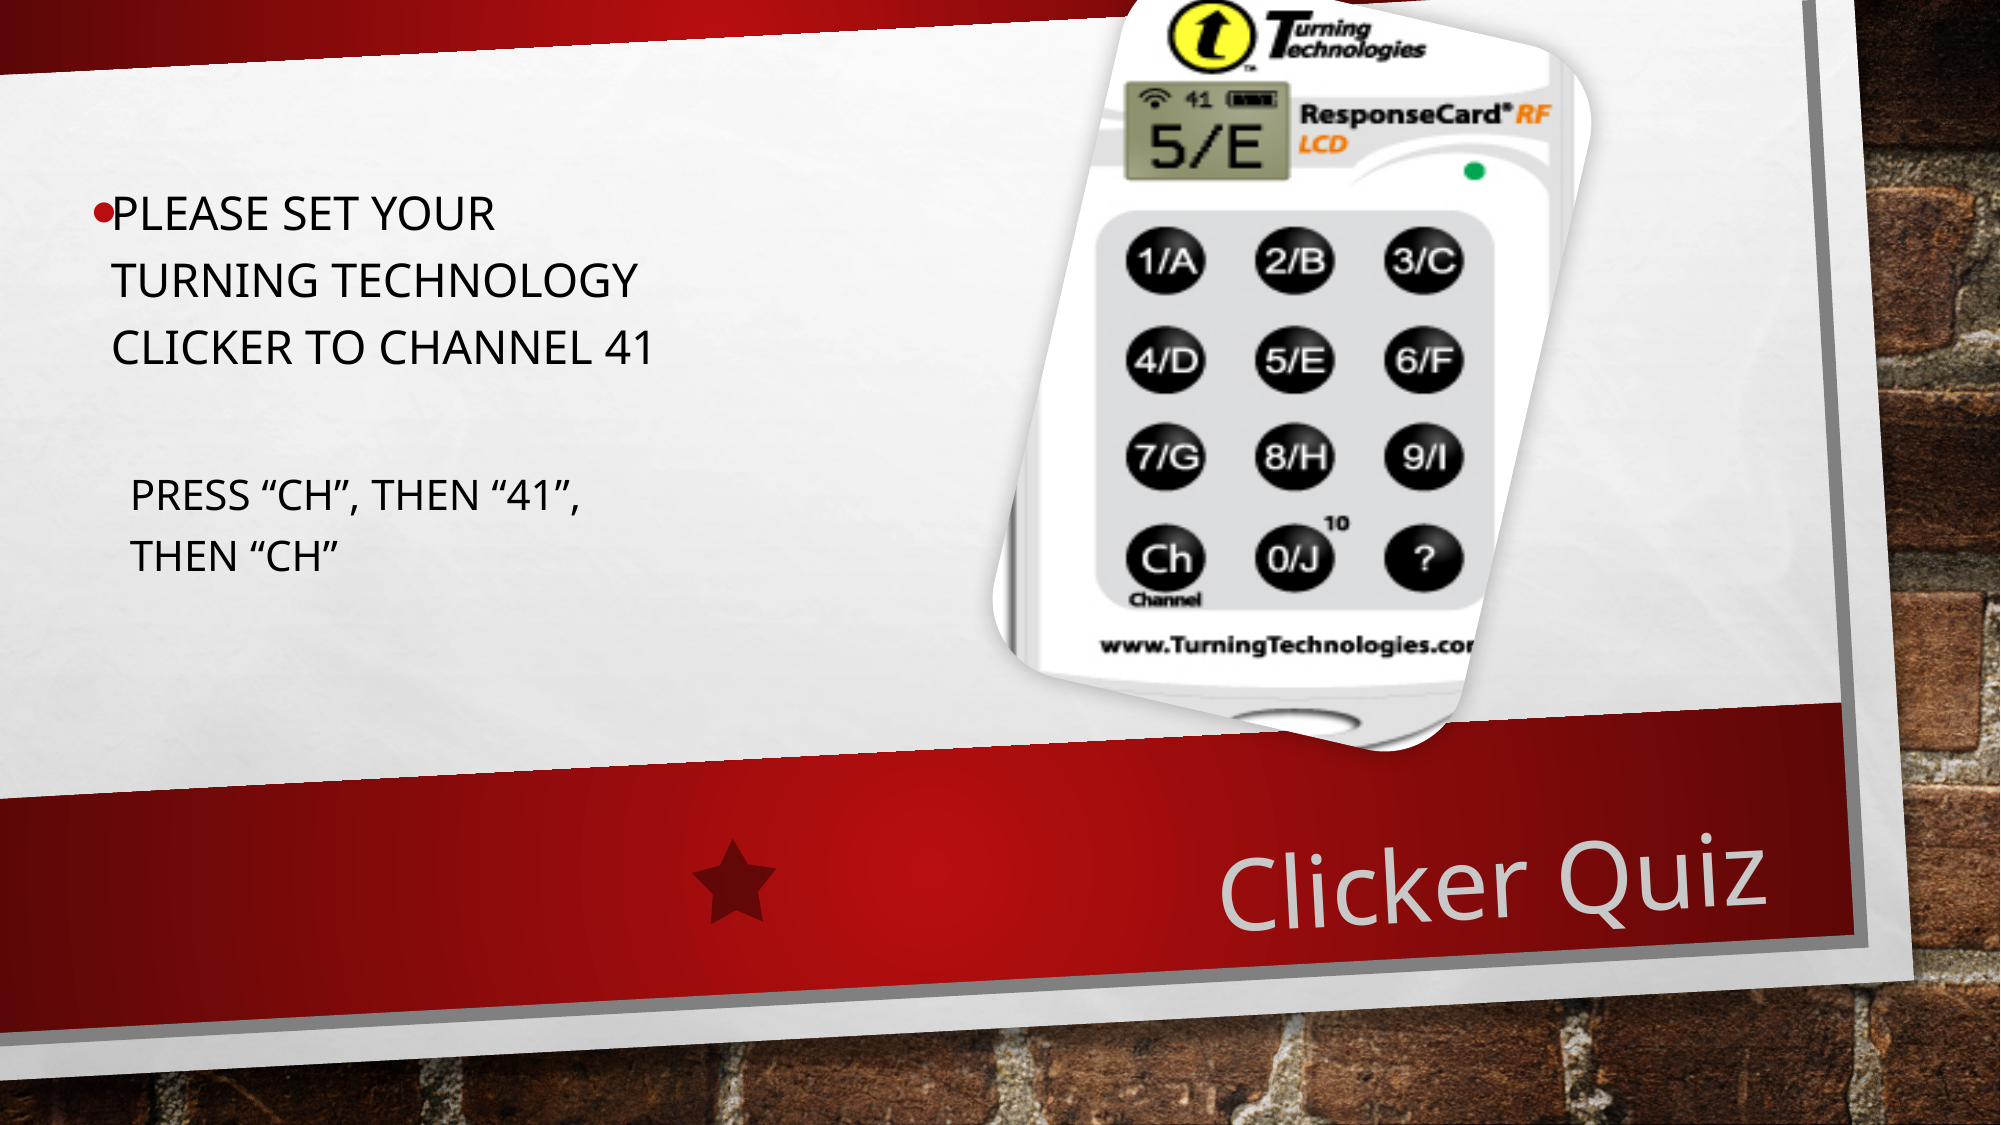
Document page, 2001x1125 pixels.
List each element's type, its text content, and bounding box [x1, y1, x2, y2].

picture [992, 0, 1592, 752]
text_box Please set your Turning Technology Clicker to channel 41 Press “Ch”, then “41”, then “Ch” [76, 162, 675, 636]
picture [1855, 0, 2000, 788]
text_box Clicker Quiz [1197, 783, 2000, 961]
picture [0, 918, 2000, 1125]
